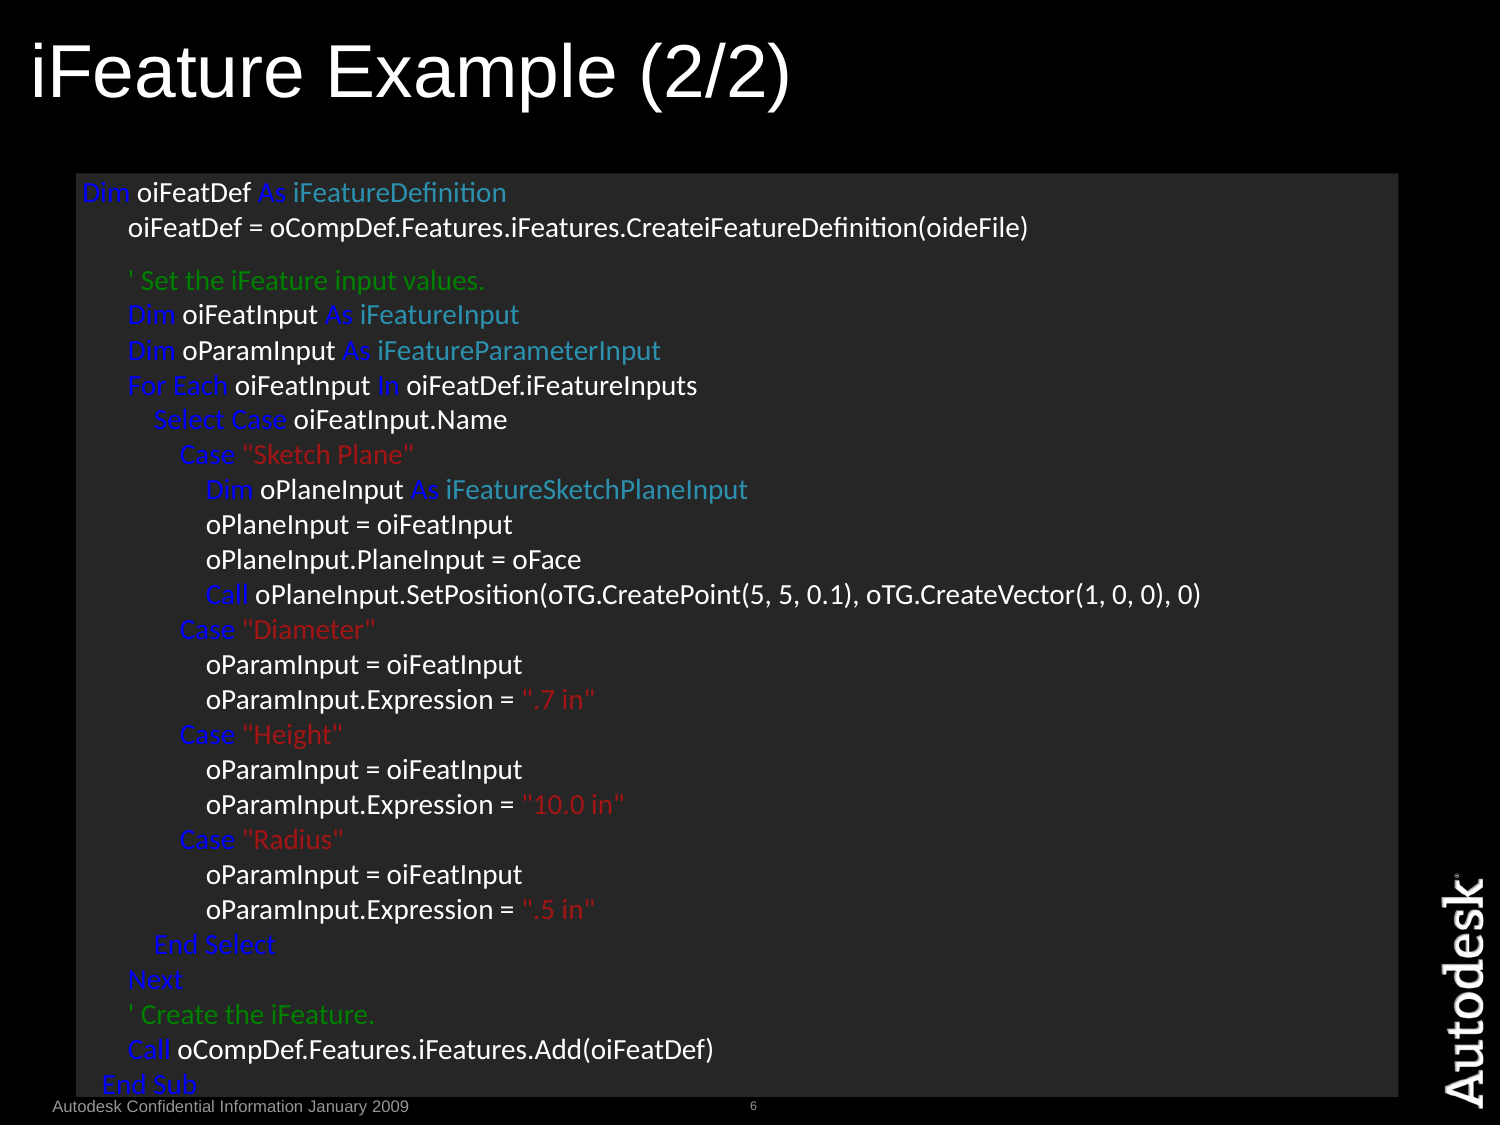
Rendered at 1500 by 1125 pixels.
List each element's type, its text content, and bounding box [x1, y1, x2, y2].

title iFeature Example (2/2) [30, 0, 1354, 147]
picture [1402, 0, 1500, 1125]
list Dim oiFeatDef As iFeatureDefinition oiFeatDef = oCompDef.Features.iFeatures.CreateiFeatureDefinition(oideFile) ' Set the iFeature input values. Dim oiFeatInput As iFeatureInput Dim oParamInput As iFeatureParameterInput For Each oiFeatInput In oiFeatDef.iFeatureInputs Select Case oiFeatInput.Name Case "Sketch Plane" Dim oPlaneInput As iFeatureSketchPlaneInput oPlaneInput = oiFeatInput oPlaneInput.PlaneInput = oFace Call oPlaneInput.SetPosition(oTG.CreatePoint(5, 5, 0.1), oTG.CreateVector(1, 0, 0), 0) Case "Diameter" oParamInput = oiFeatInput oParamInput.Expression = ".7 in" Case "Height" oParamInput = oiFeatInput oParamInput.Expression = "10.0 in" Case "Radius" oParamInput = oiFeatInput oParamInput.Expression = ".5 in" End Select Next ' Create the iFeature. Call oCompDef.Features.iFeatures.Add(oiFeatDef) End Sub [75, 173, 1399, 1098]
